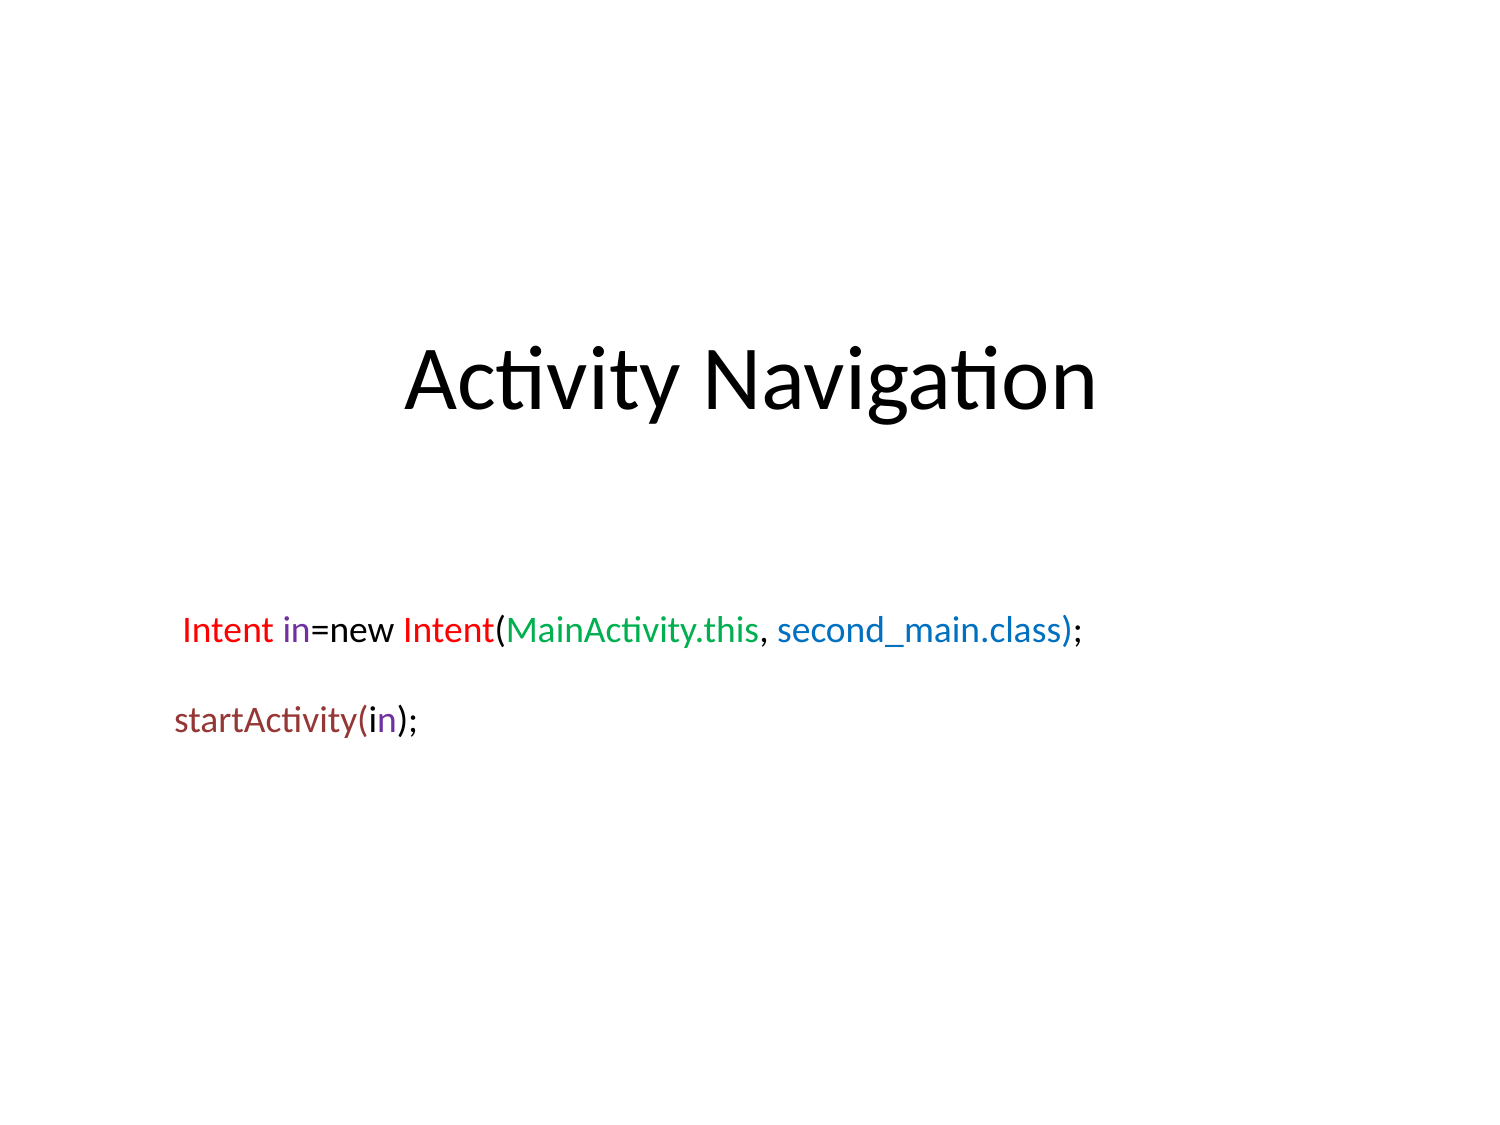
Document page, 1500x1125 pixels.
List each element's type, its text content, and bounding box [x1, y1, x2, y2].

title Activity Navigation [76, 278, 1427, 467]
text_box Intent in=new Intent(MainActivity.this, second_main.class); startActivity(in); [159, 597, 1376, 793]
